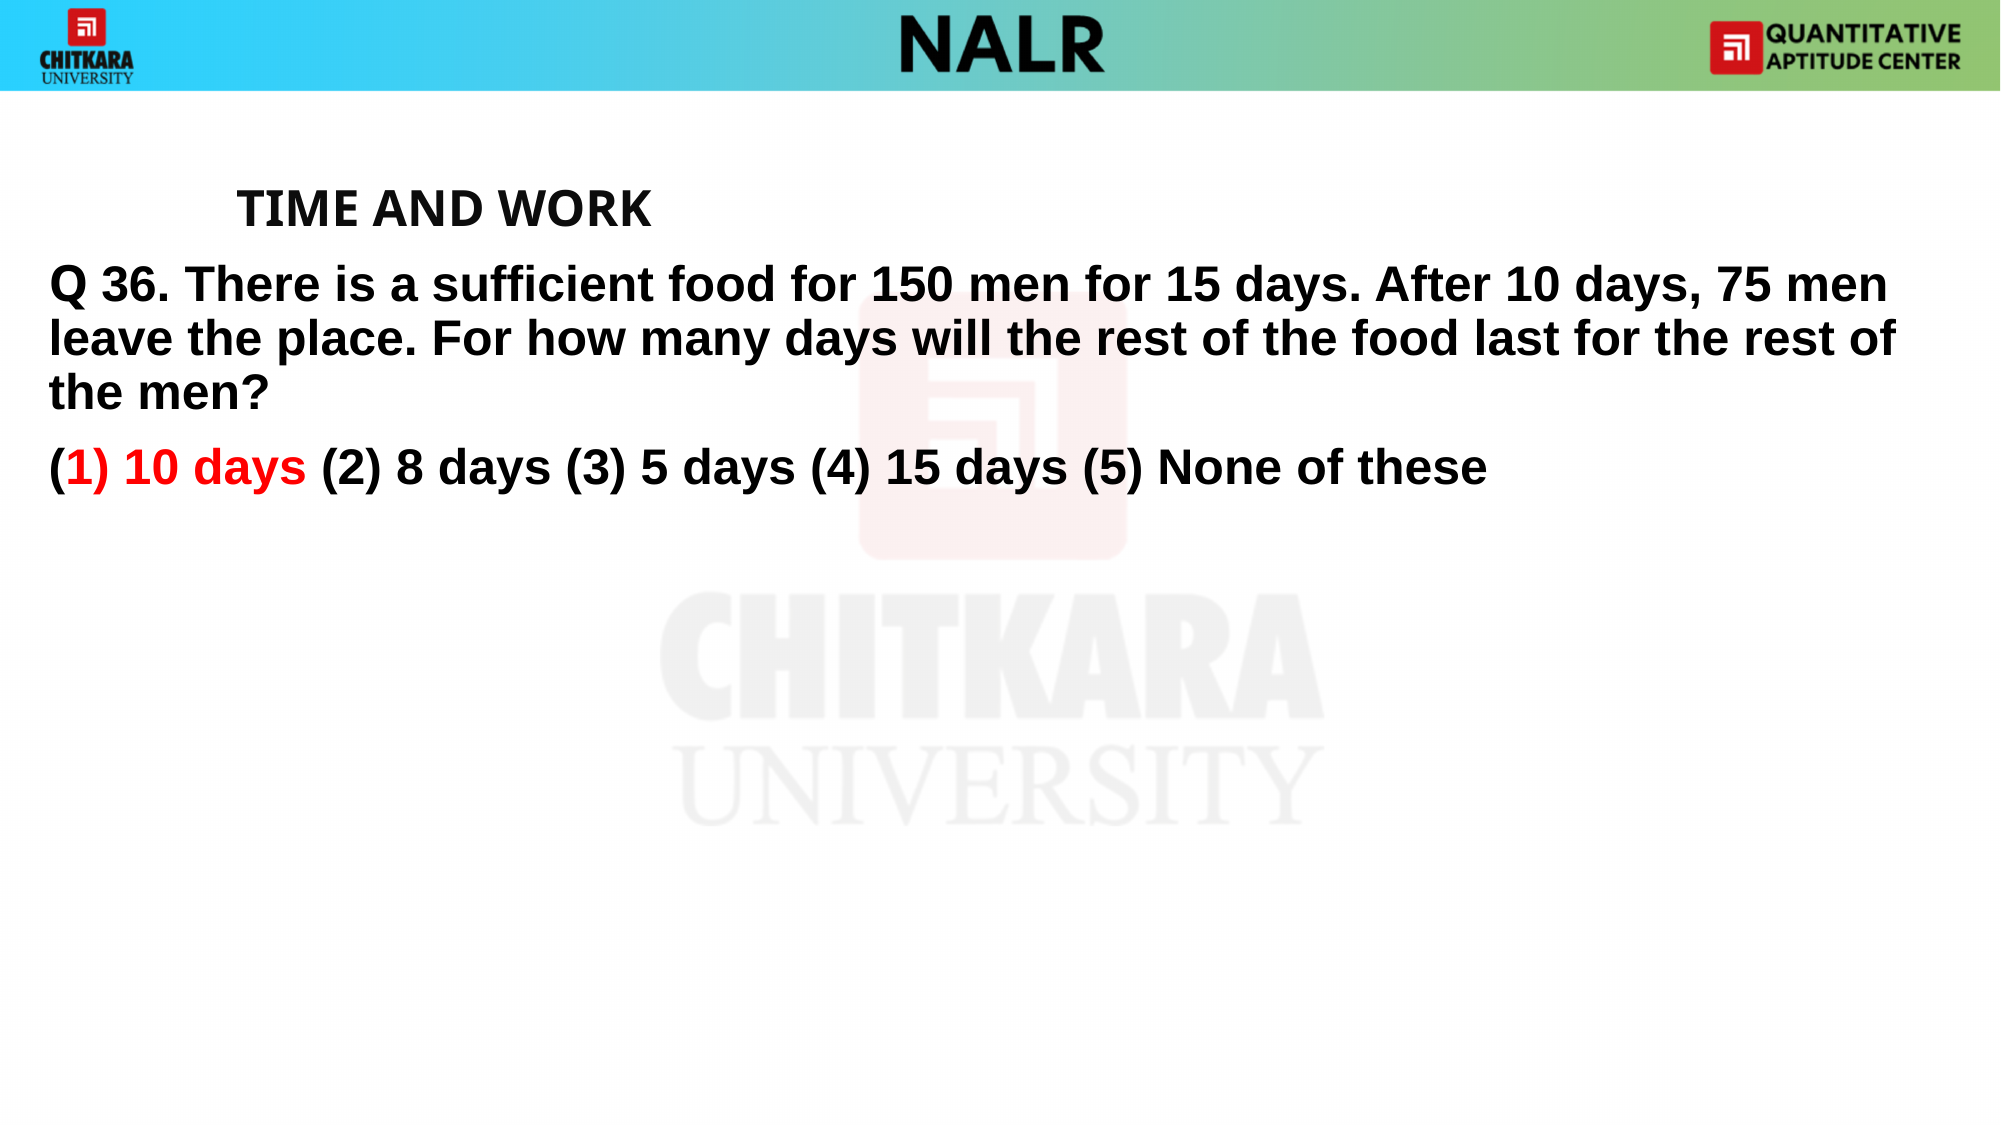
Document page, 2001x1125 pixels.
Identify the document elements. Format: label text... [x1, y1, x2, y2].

picture [0, 0, 2001, 1125]
title [41, 31, 1959, 142]
list TIME AND WORK Q 36. There is a sufficient food for 150 men for 15 days. After 10 days, 75 men leave the place. For how many days will the rest of the food last for the rest of the men? (1) 10 days (2) 8 days (3) 5 days (4) 15 days (5) None of these [33, 175, 1959, 1053]
